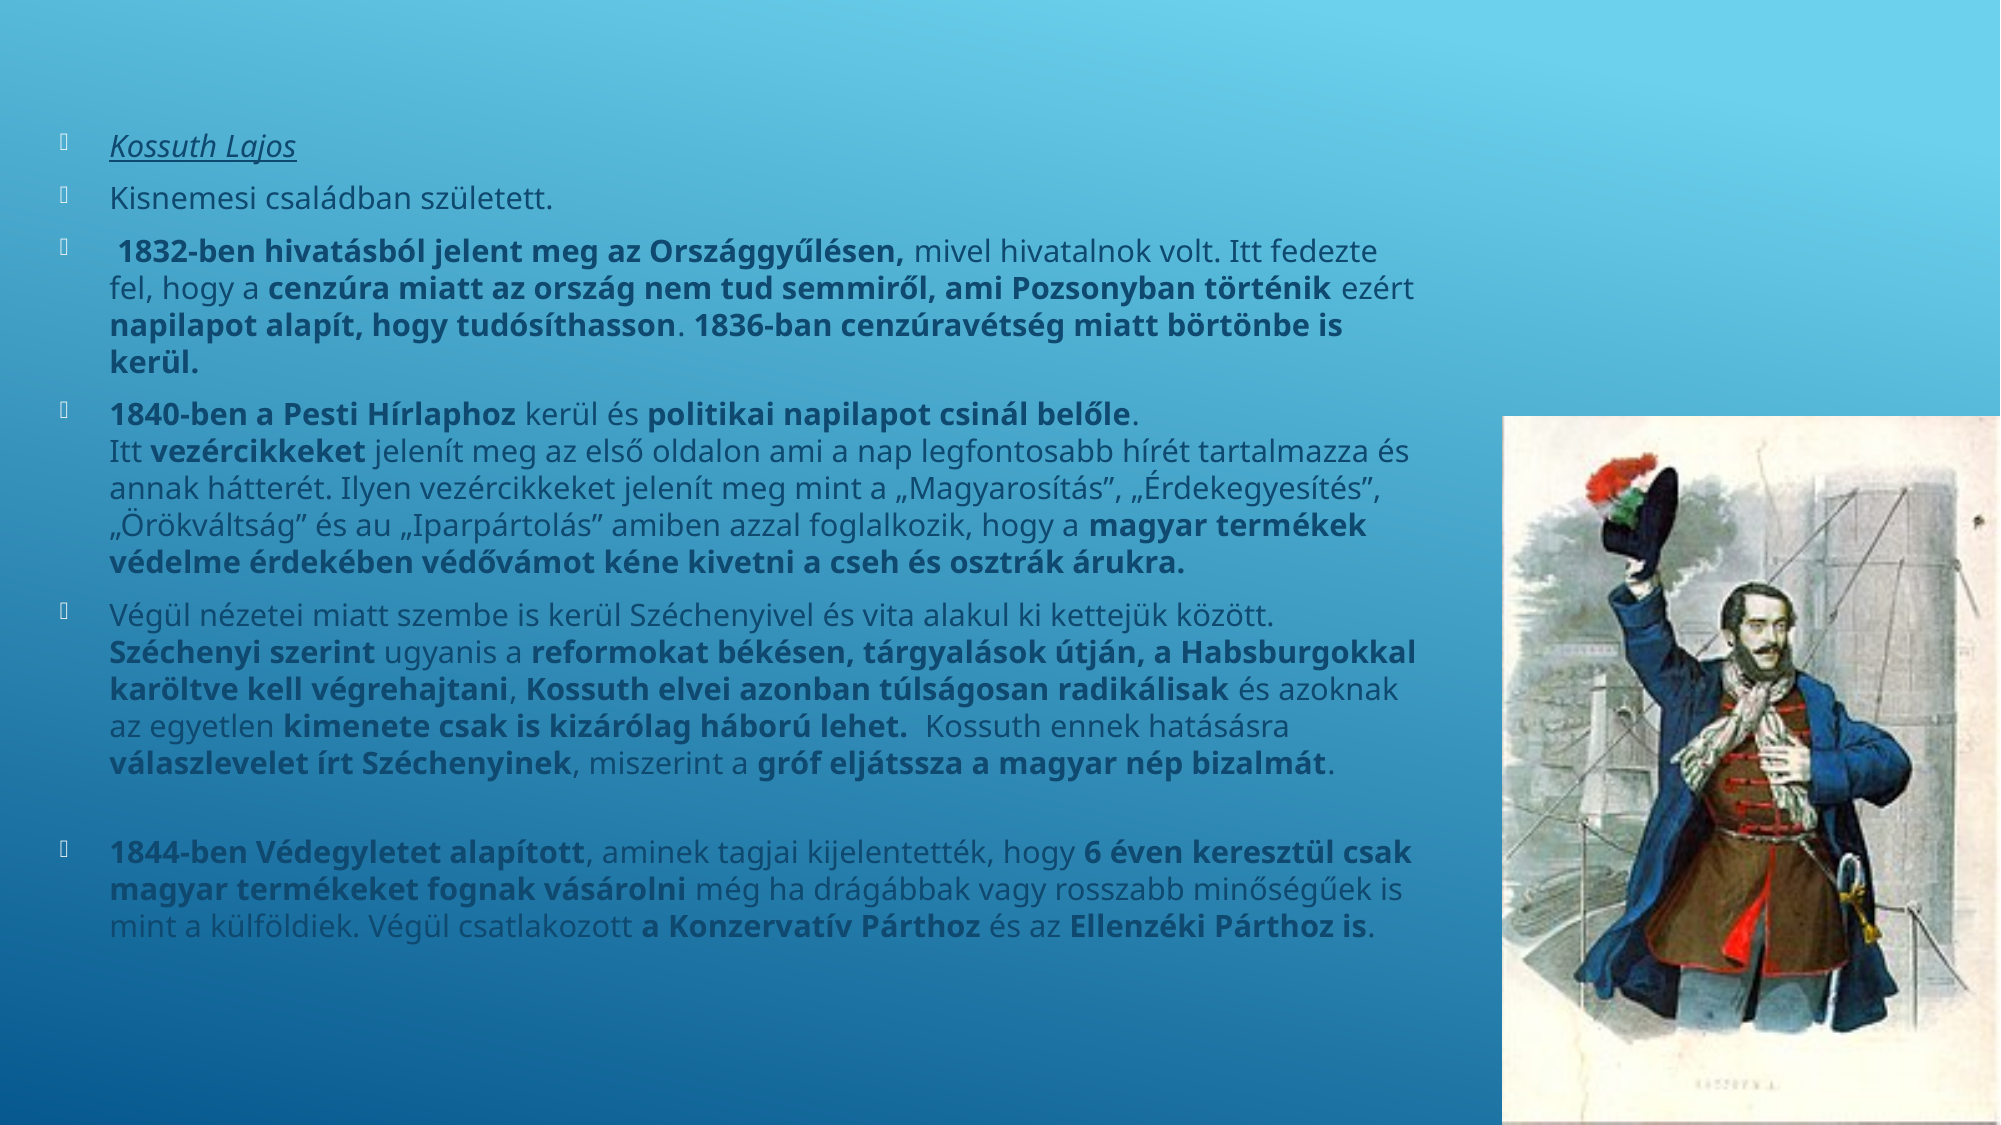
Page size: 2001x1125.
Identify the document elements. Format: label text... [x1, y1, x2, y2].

picture [1502, 416, 2000, 1125]
list Kossuth Lajos Kisnemesi családban született. 1832-ben hivatásból jelent meg az Országgyűlésen, mivel hivatalnok volt. Itt fedezte fel, hogy a cenzúra miatt az ország nem tud semmiről, ami Pozsonyban történik ezért napilapot alapít, hogy tudósíthasson. 1836-ban cenzúravétség miatt börtönbe is kerül. 1840-ben a Pesti Hírlaphoz kerül és politikai napilapot csinál belőle. Itt vezércikkeket jelenít meg az első oldalon ami a nap legfontosabb hírét tartalmazza és annak hátterét. Ilyen vezércikkeket jelenít meg mint a „Magyarosítás”, „Érdekegyesítés”, „Örökváltság” és au „Iparpártolás” amiben azzal foglalkozik, hogy a magyar termékek védelme érdekében védővámot kéne kivetni a cseh és osztrák árukra. Végül nézetei miatt szembe is kerül Széchenyivel és vita alakul ki kettejük között. Széchenyi szerint ugyanis a reformokat békésen, tárgyalások útján, a Habsburgokkal karöltve kell végrehajtani, Kossuth elvei azonban túlságosan radikálisak és azoknak az egyetlen kimenete csak is kizárólag háború lehet. Kossuth ennek hatásásra válaszlevelet írt Széchenyinek, miszerint a gróf eljátssza a magyar nép bizalmát. 1844-ben Védegyletet alapított, aminek tagjai kijelentették, hogy 6 éven keresztül csak magyar termékeket fognak vásárolni még ha drágábbak vagy rosszabb minőségűek is mint a külföldiek. Végül csatlakozott a Konzervatív Párthoz és az Ellenzéki Párthoz is. [44, 118, 1445, 955]
